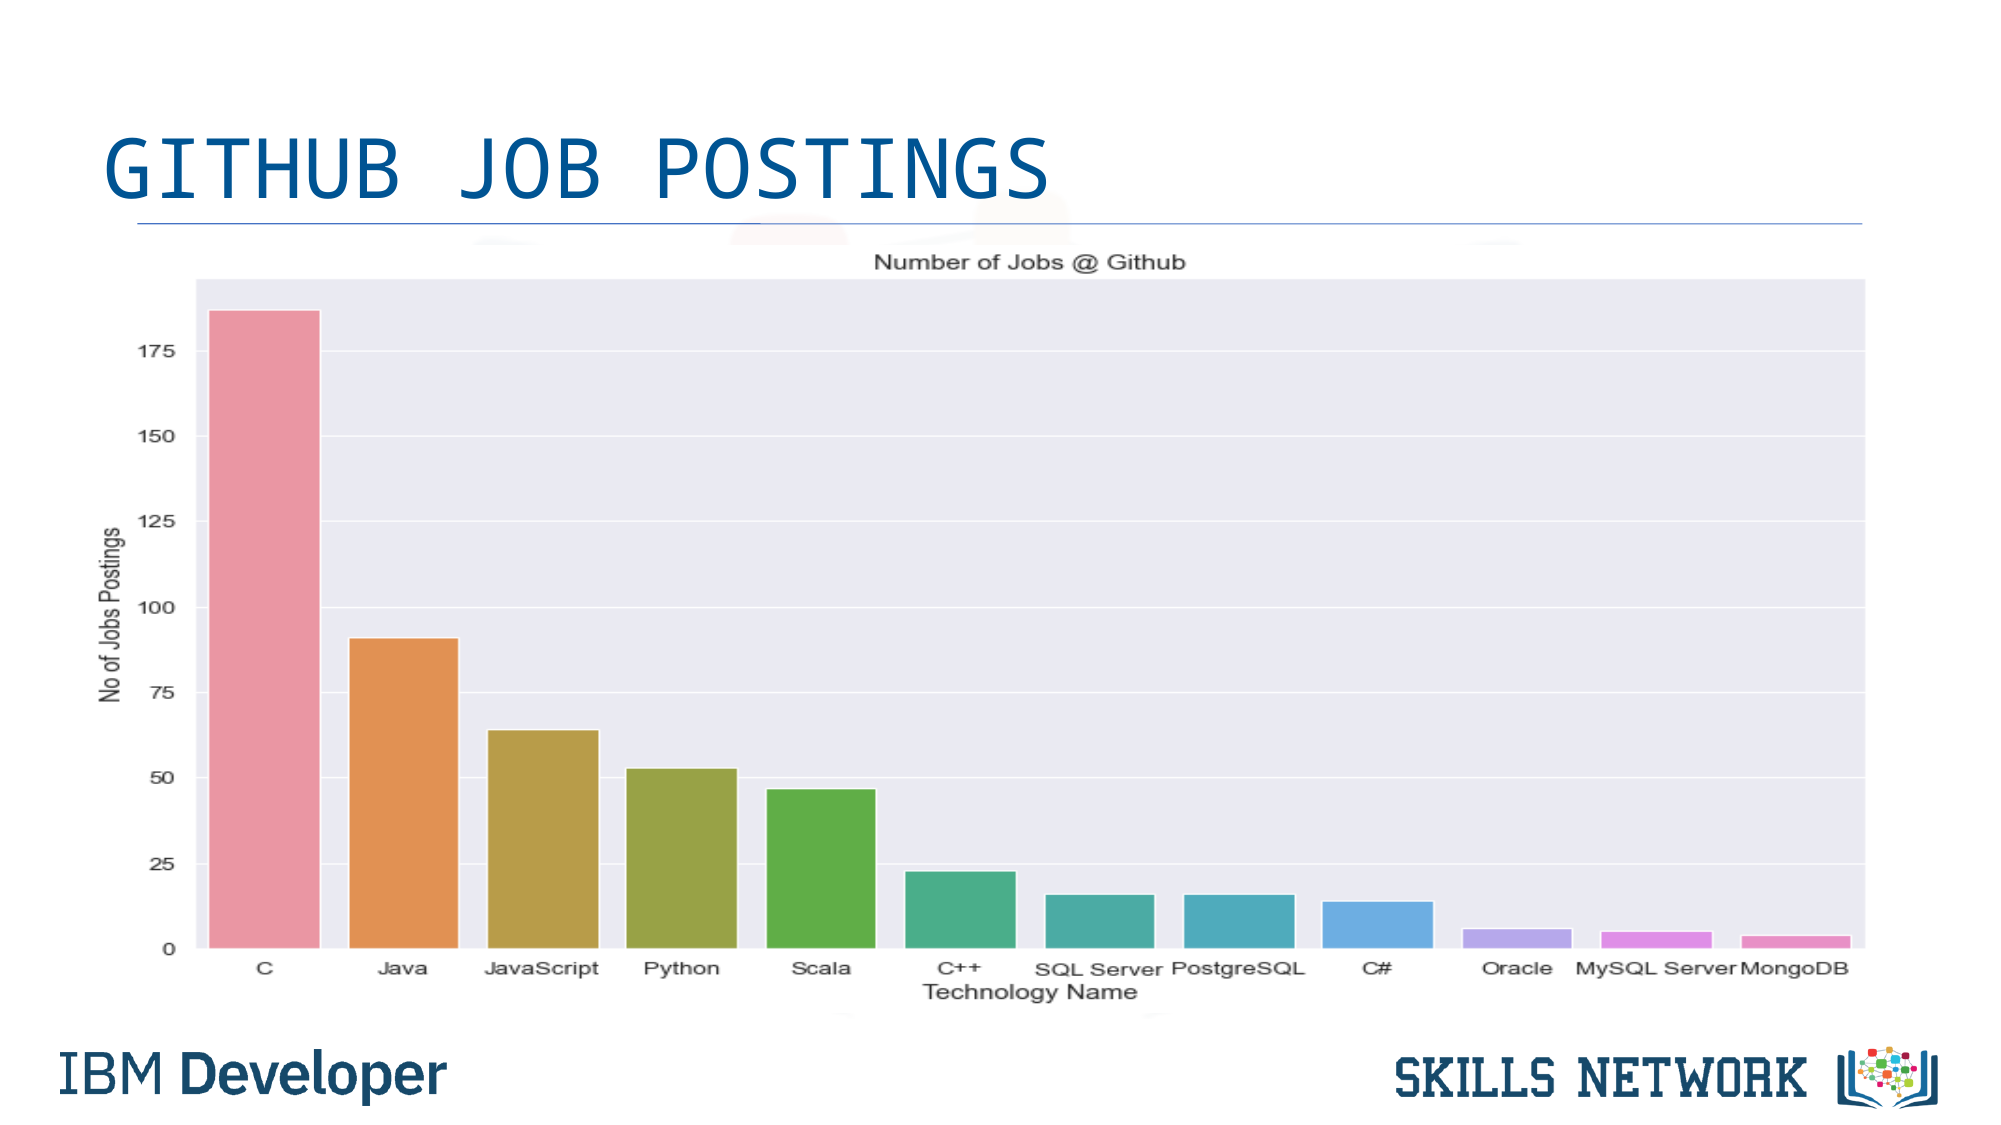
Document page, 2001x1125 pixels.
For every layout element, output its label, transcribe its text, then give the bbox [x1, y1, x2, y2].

picture [1390, 1045, 1945, 1111]
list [88, 245, 1877, 1013]
picture [55, 1045, 459, 1108]
title GITHUB JOB POSTINGS [88, 62, 1650, 245]
